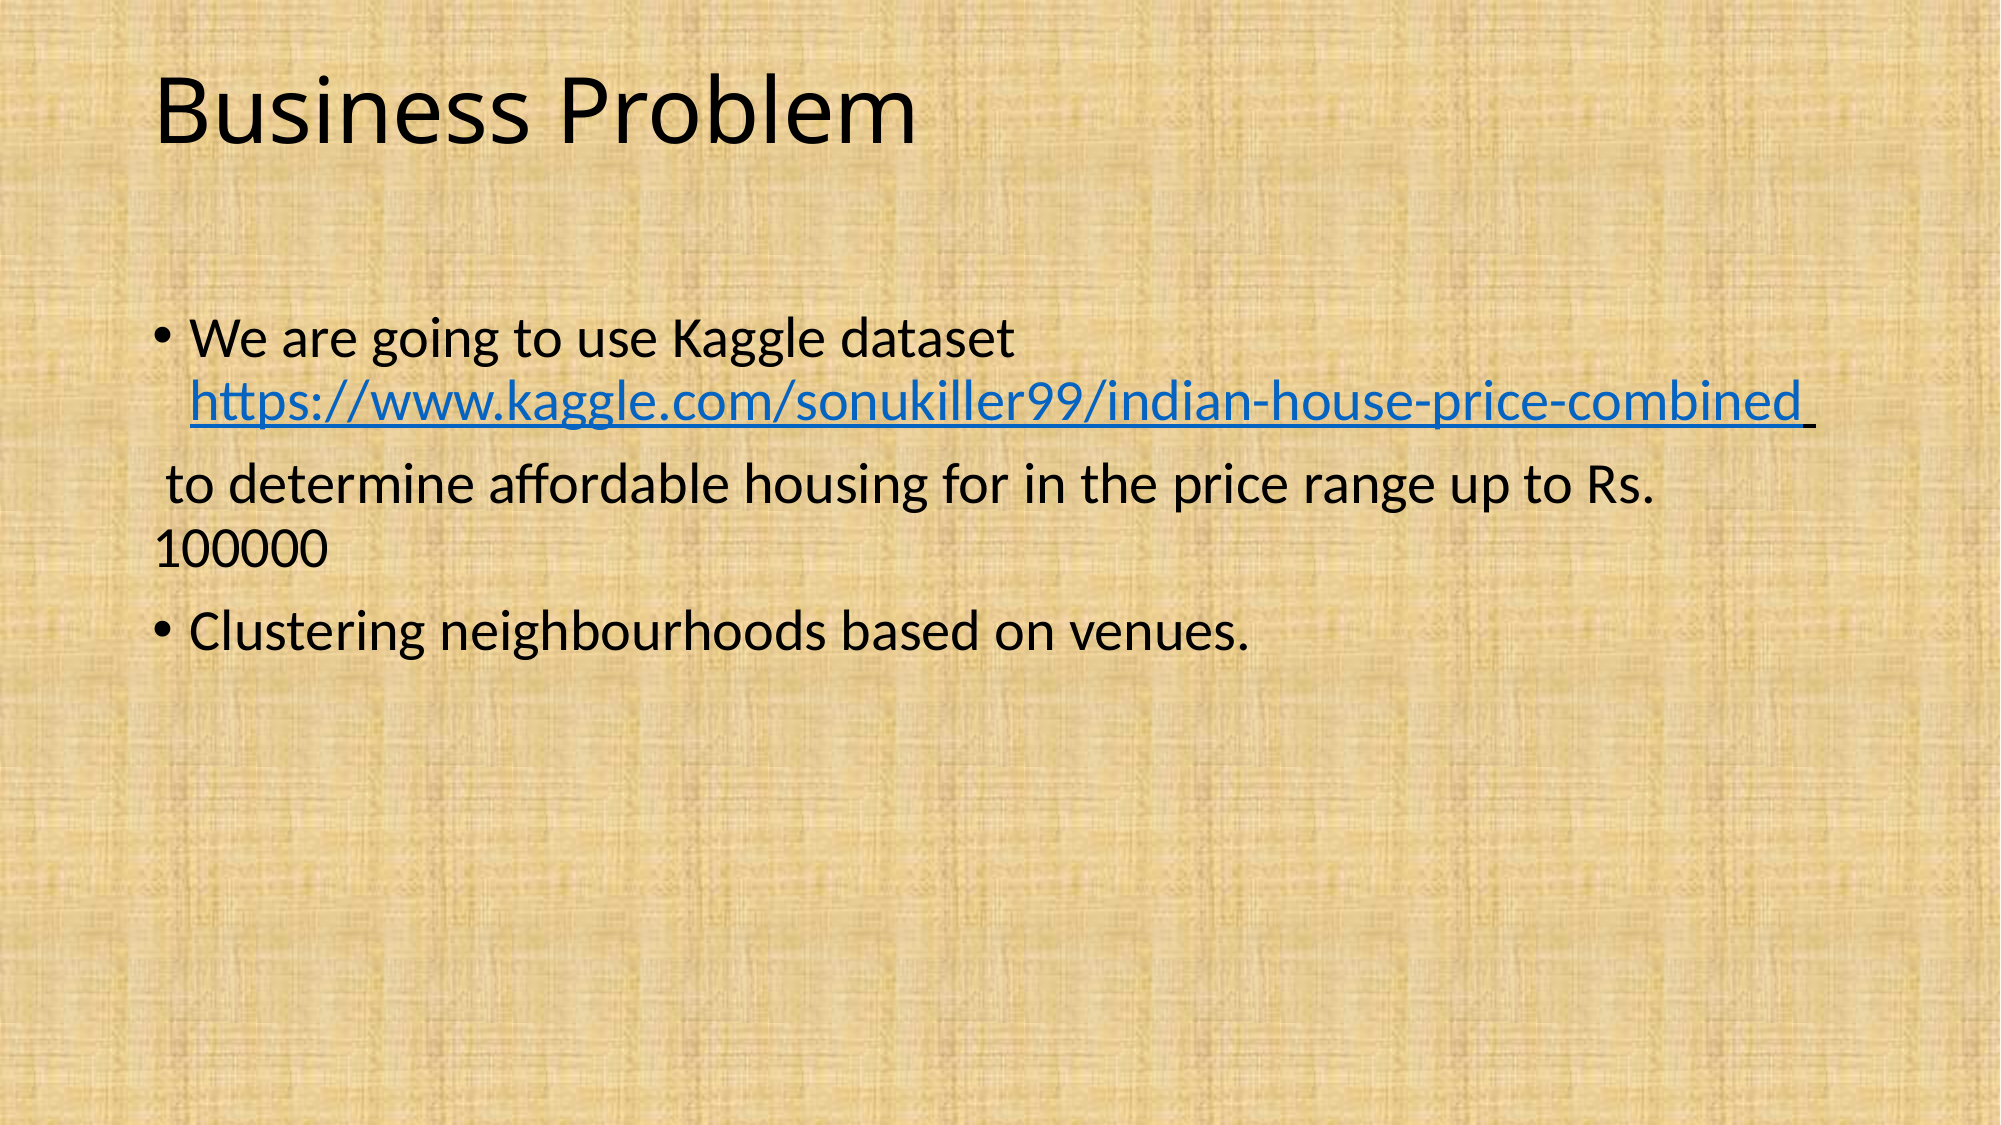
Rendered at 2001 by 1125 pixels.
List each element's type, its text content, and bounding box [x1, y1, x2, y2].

title Business Problem [137, 59, 1863, 278]
picture [0, 0, 2001, 1125]
list We are going to use Kaggle dataset https://www.kaggle.com/sonukiller99/indian-house-price-combined to determine affordable housing for in the price range up to Rs. 100000 Clustering neighbourhoods based on venues. [137, 299, 1863, 1014]
